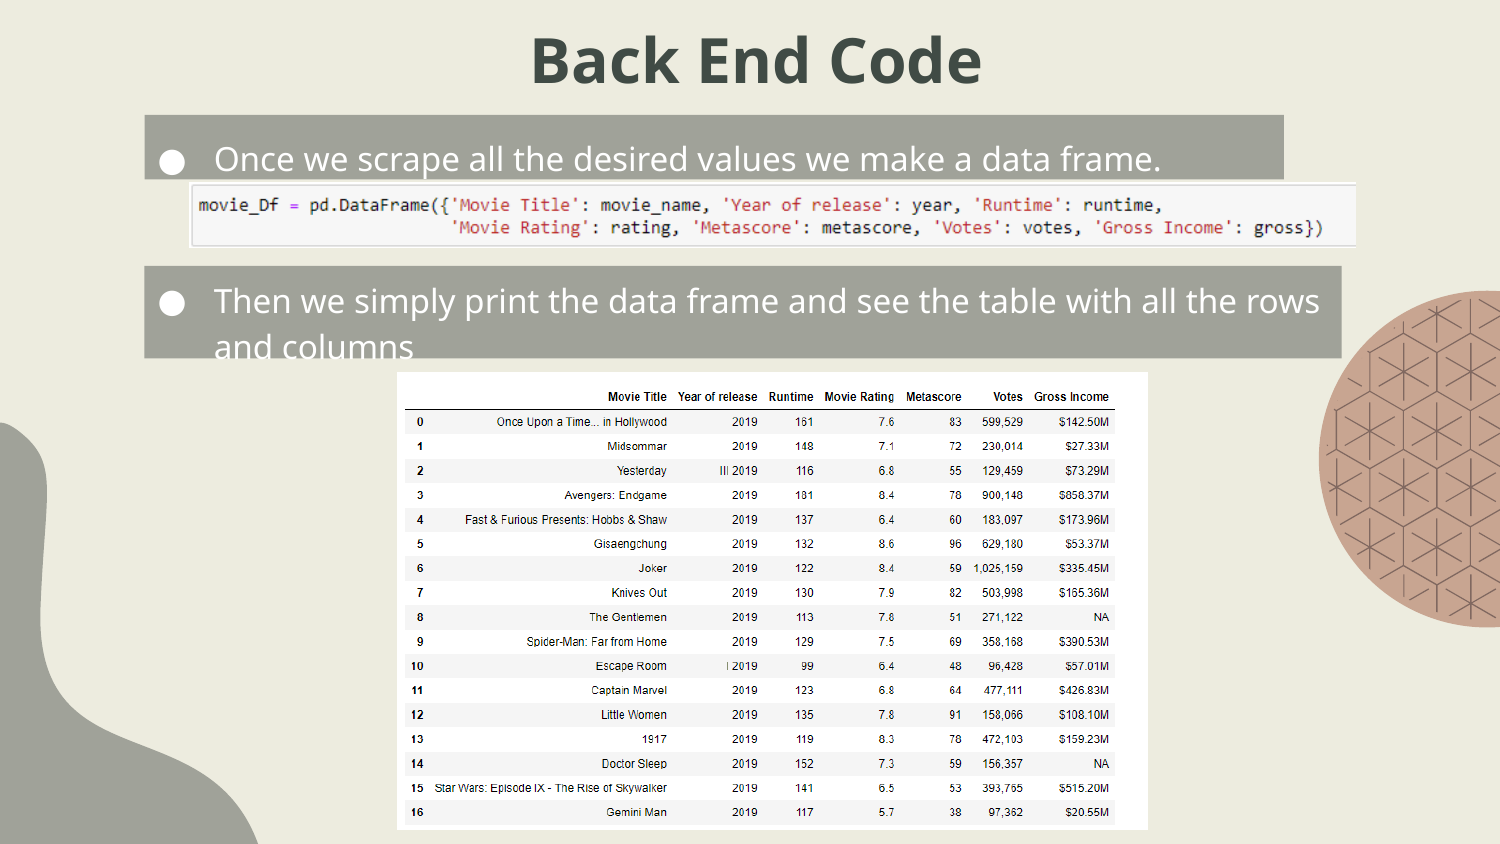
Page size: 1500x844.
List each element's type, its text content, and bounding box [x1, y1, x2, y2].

picture [397, 372, 1148, 831]
title Back End Code [123, 22, 1390, 112]
subtitle Once we scrape all the desired values we make a data frame. Then we simply print the data frame and see the table with all the rows and columns [123, 117, 1390, 811]
picture [189, 182, 1356, 248]
